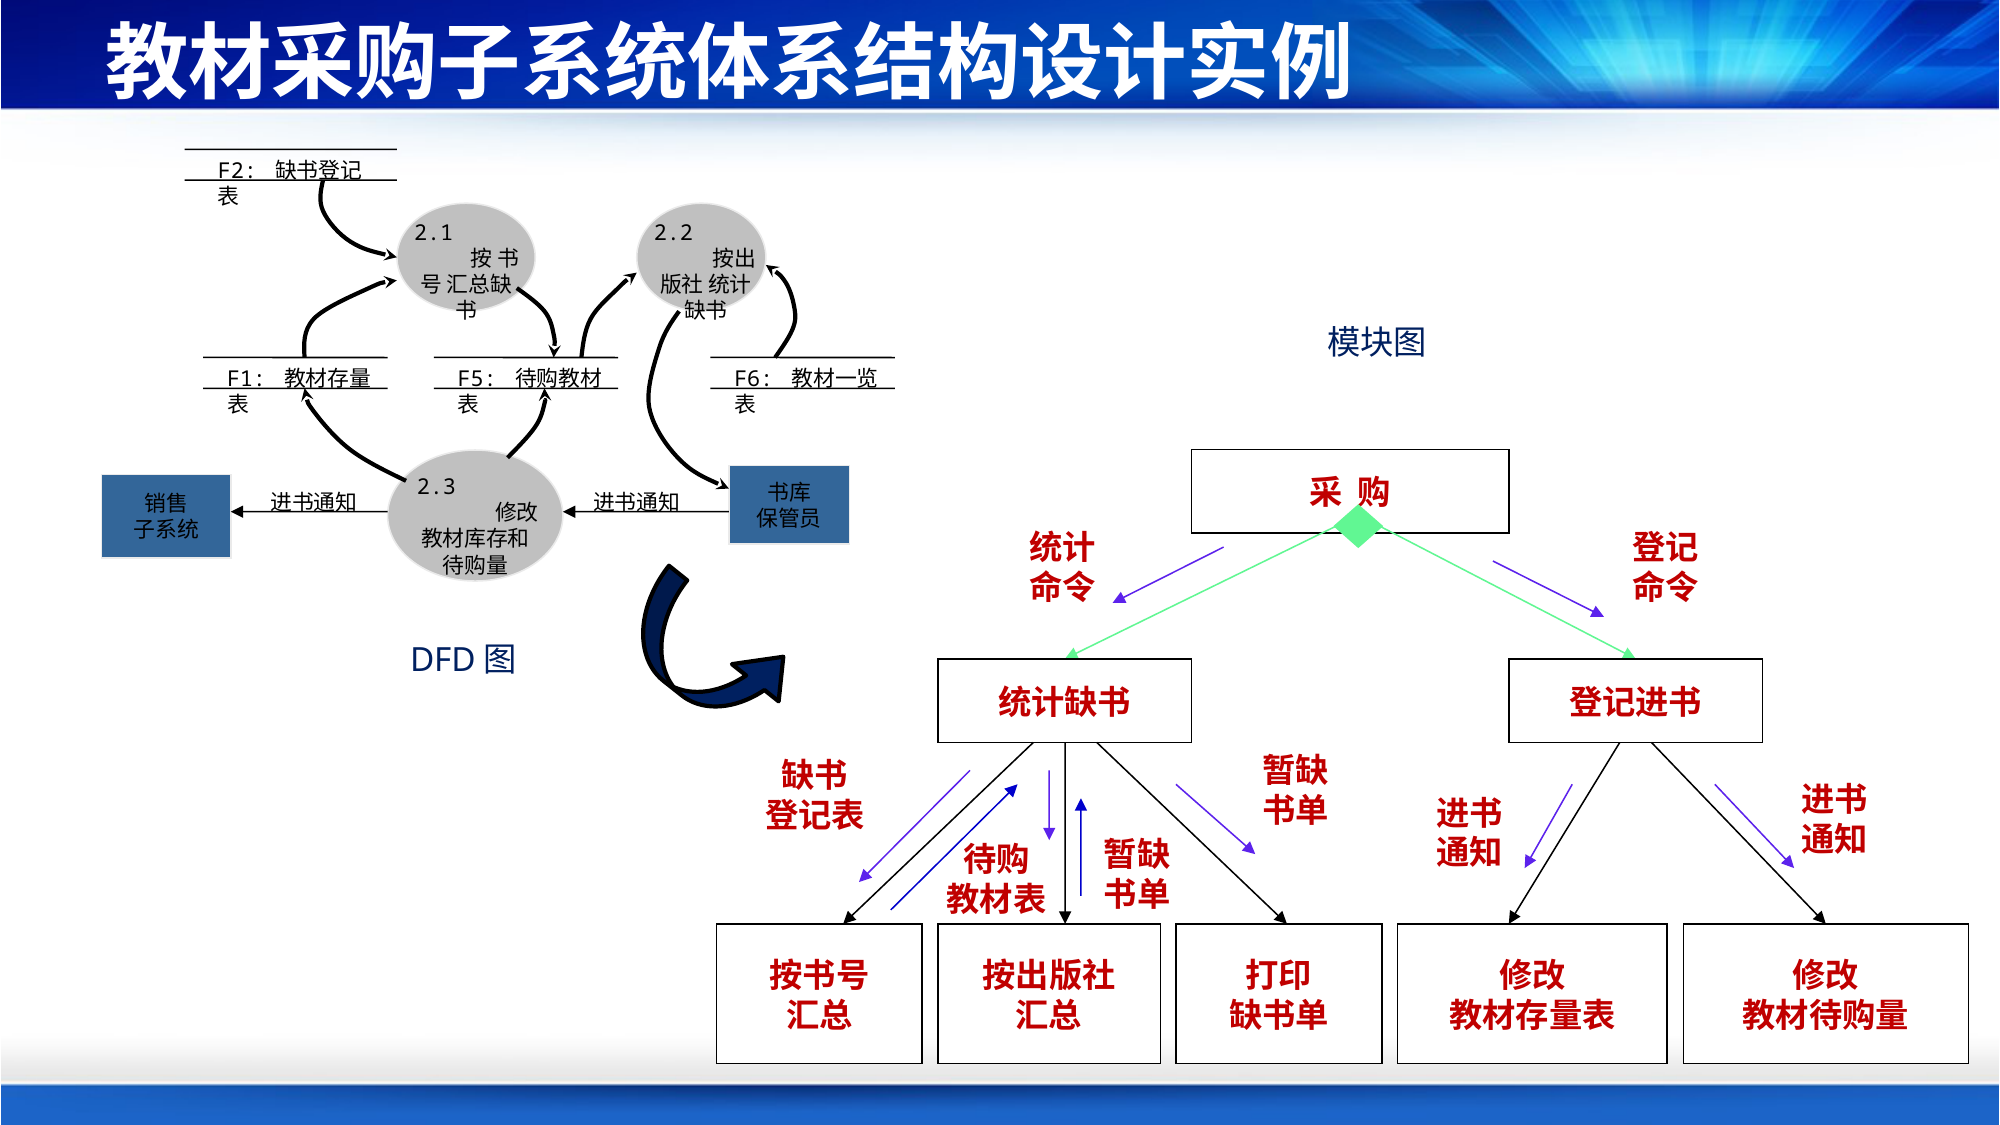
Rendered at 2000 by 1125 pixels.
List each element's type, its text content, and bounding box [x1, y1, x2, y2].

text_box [101, 149, 905, 582]
text_box 模块图 [1312, 314, 1501, 403]
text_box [716, 449, 1969, 1064]
text_box [641, 590, 711, 709]
list DFD图 [395, 631, 584, 720]
picture [1, 0, 1999, 1125]
title 教材采购子系统体系结构设计实例 [90, 1, 1880, 118]
